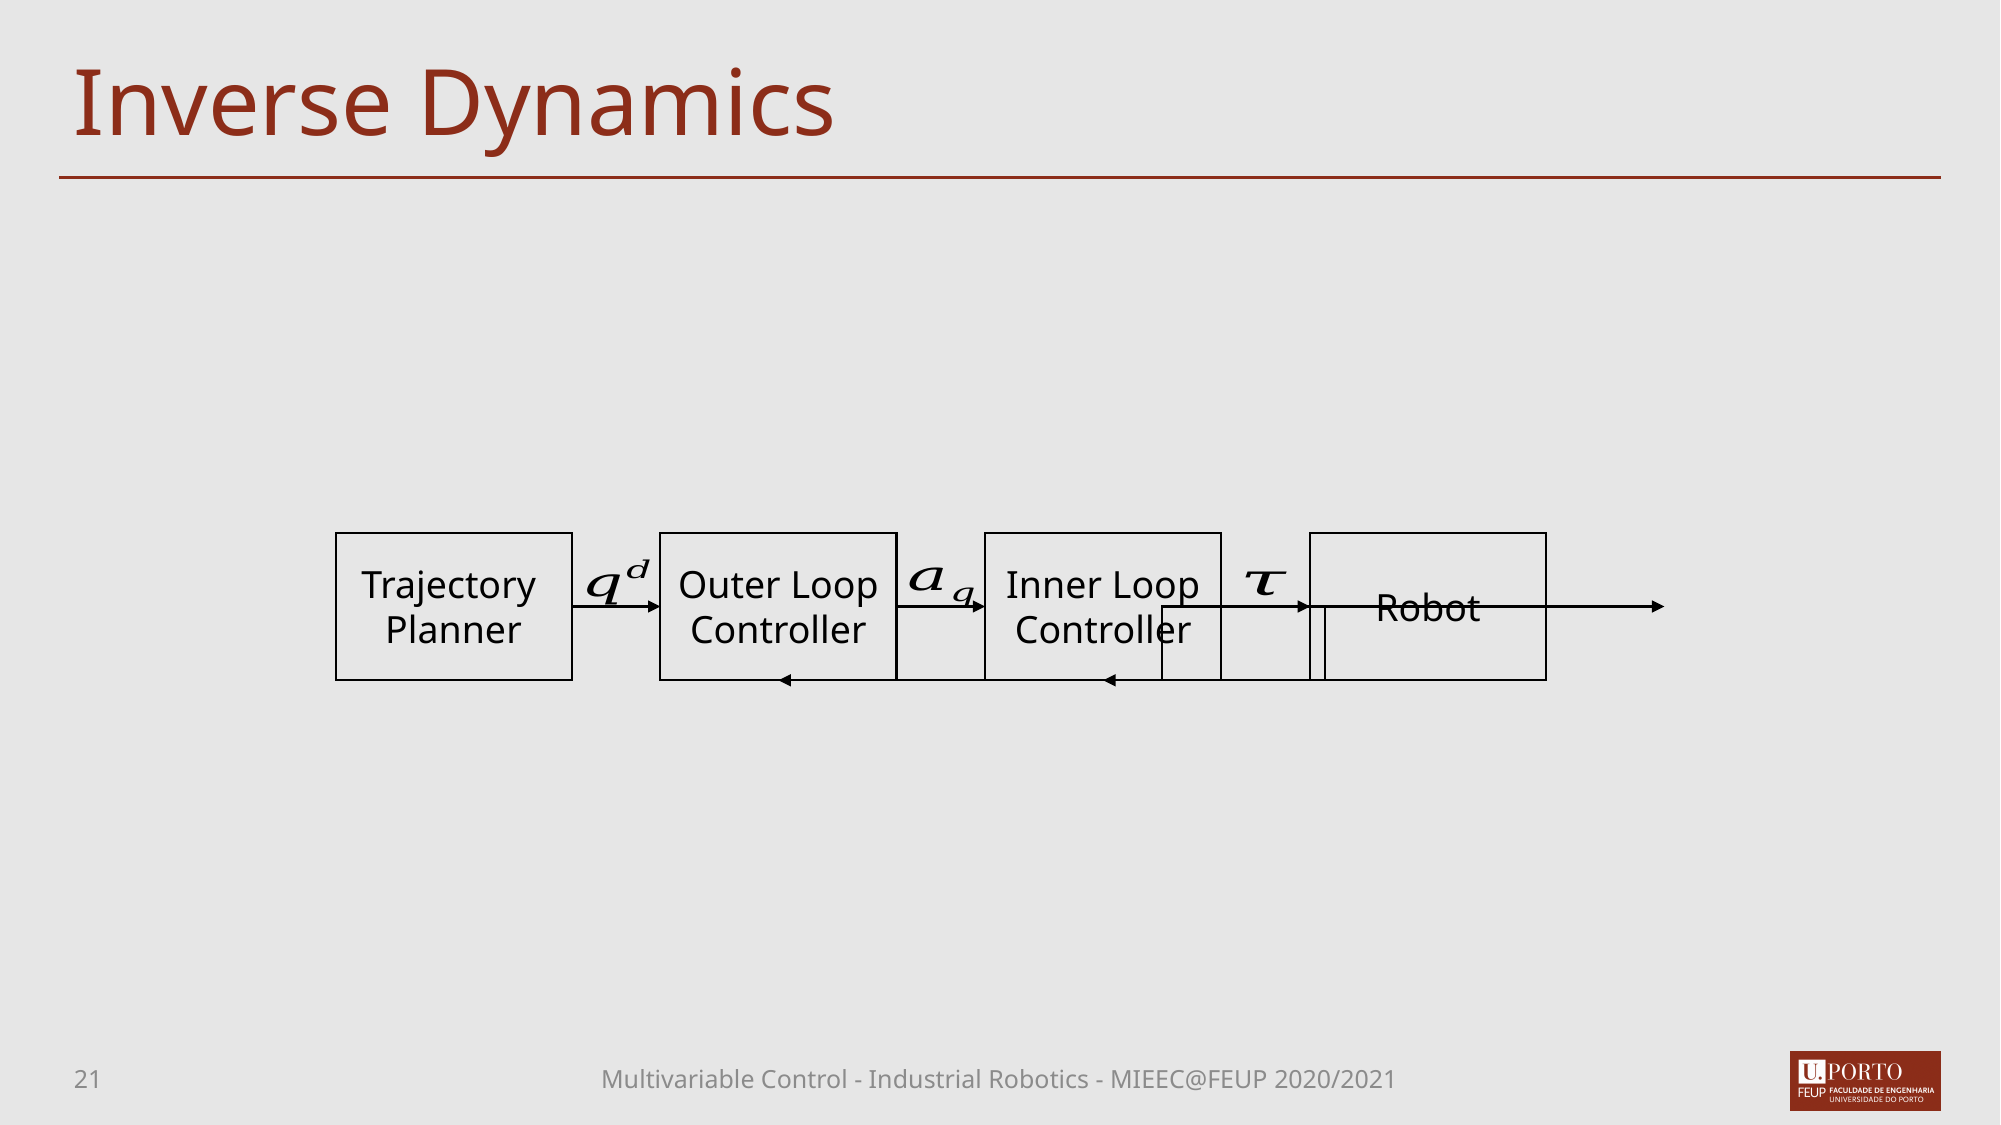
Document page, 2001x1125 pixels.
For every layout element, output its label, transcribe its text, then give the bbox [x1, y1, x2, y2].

footer Multivariable Control - Industrial Robotics - MIEEC@FEUP 2020/2021 [335, 1050, 1665, 1110]
slide_number 21 [59, 1050, 178, 1110]
title Inverse Dynamics [59, 14, 1941, 163]
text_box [335, 532, 1665, 681]
picture [1790, 1051, 1941, 1111]
